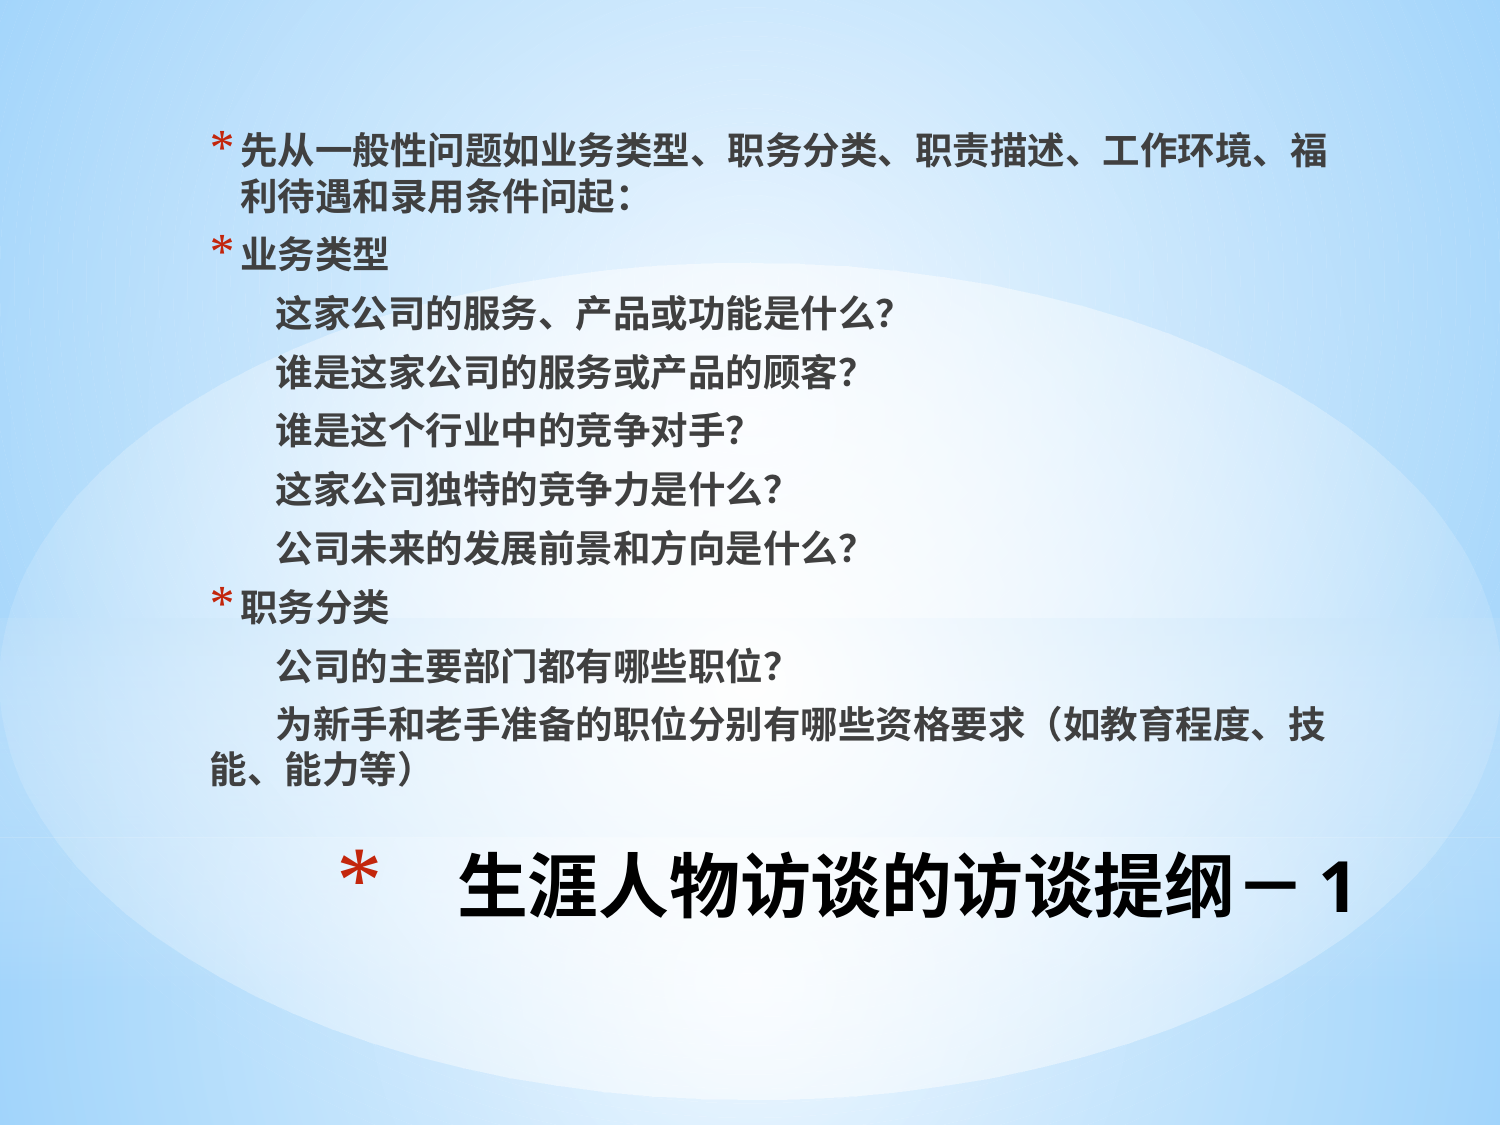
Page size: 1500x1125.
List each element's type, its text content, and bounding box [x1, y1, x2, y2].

title 生涯人物访谈的访谈提纲－1 [147, 834, 1375, 1022]
list 先从一般性问题如业务类型、职务分类、职责描述、工作环境、福利待遇和录用条件问起： 业务类型 这家公司的服务、产品或功能是什么？ 谁是这家公司的服务或产品的顾客？ 谁是这个行业中的竞争对手？ 这家公司独特的竞争力是什么？ 公司未来的发展前景和方向是什么？ 职务分类 公司的主要部门都有哪些职位？ 为新手和老手准备的职位分别有哪些资格要求（如教育程度、技能、能力等） [187, 120, 1353, 764]
